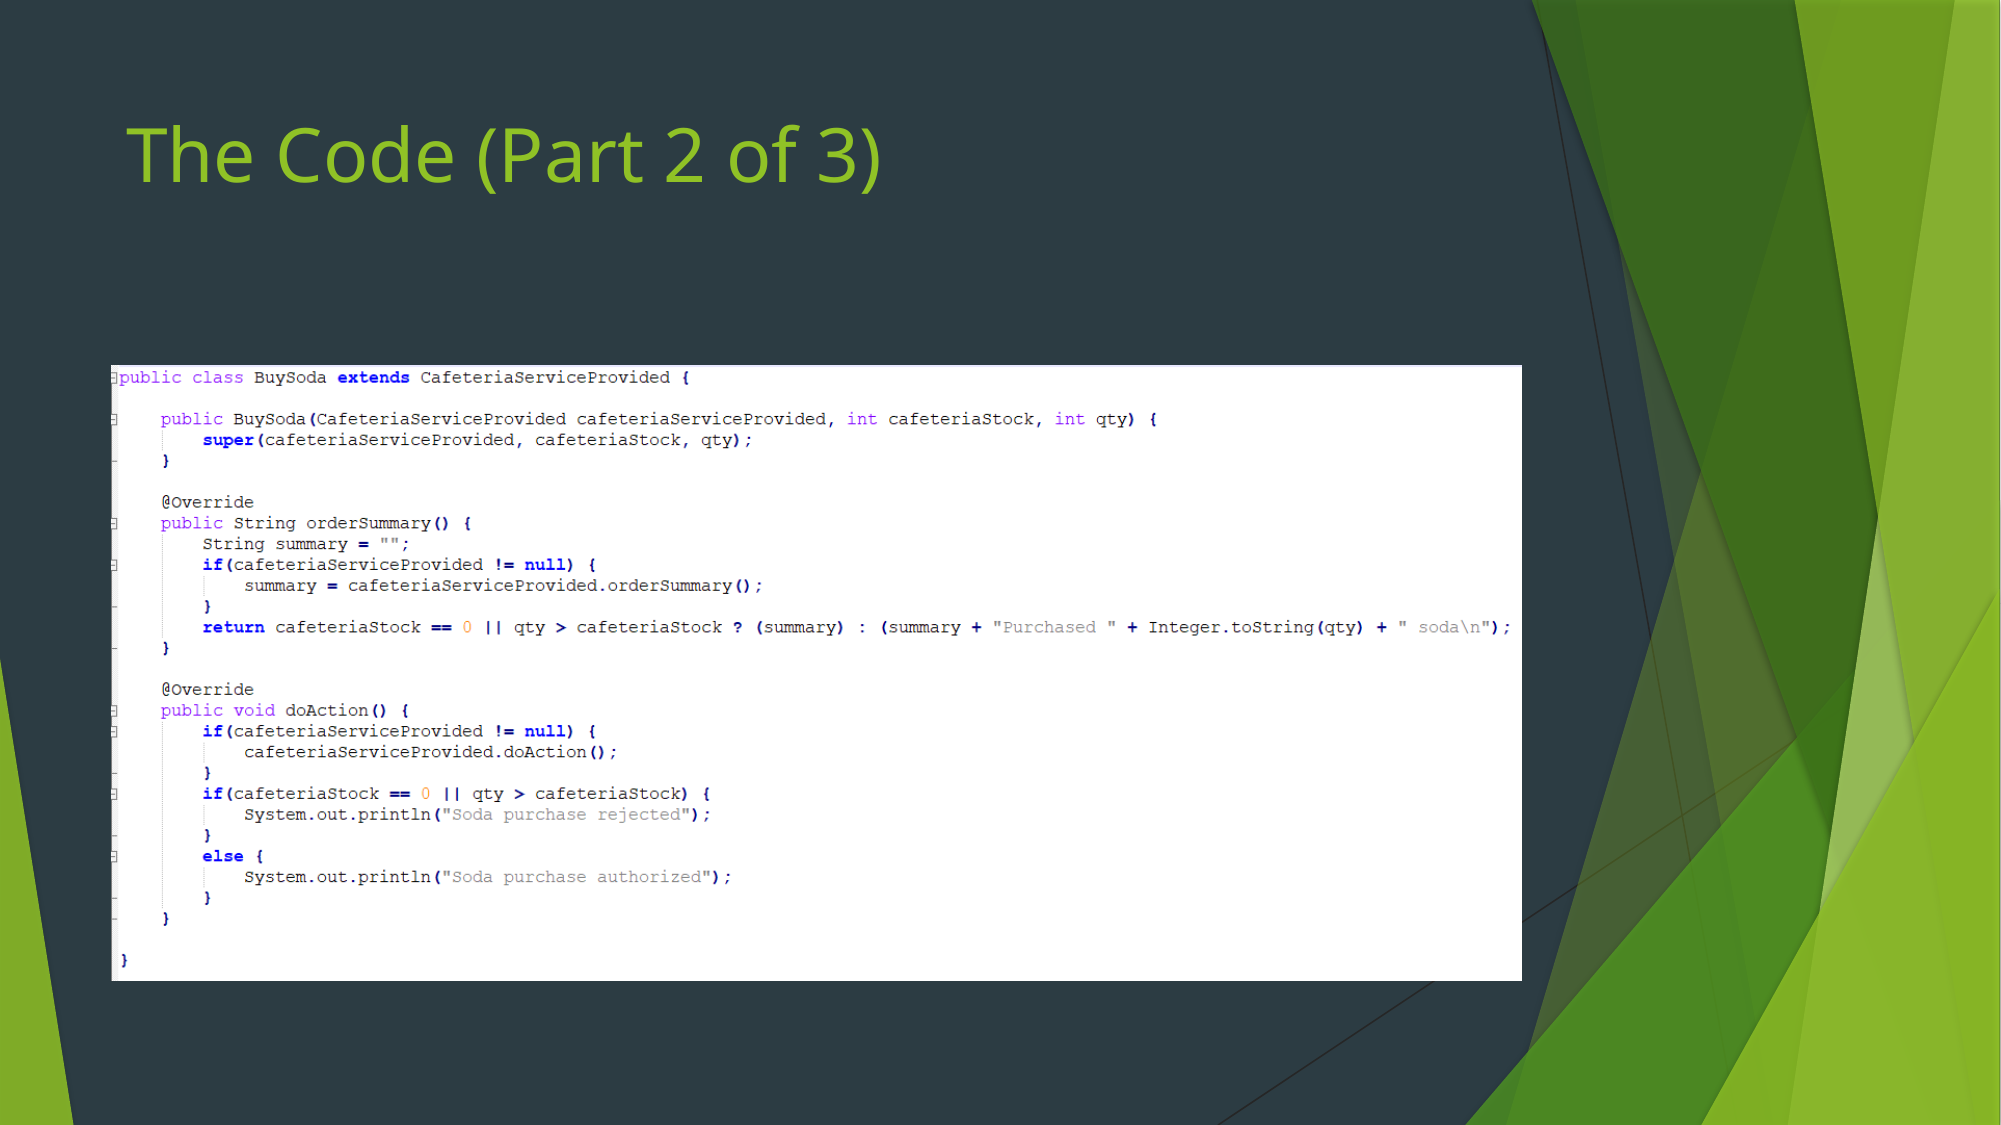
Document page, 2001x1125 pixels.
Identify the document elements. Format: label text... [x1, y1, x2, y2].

title The Code (Part 2 of 3) [111, 99, 1521, 225]
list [110, 364, 1522, 981]
